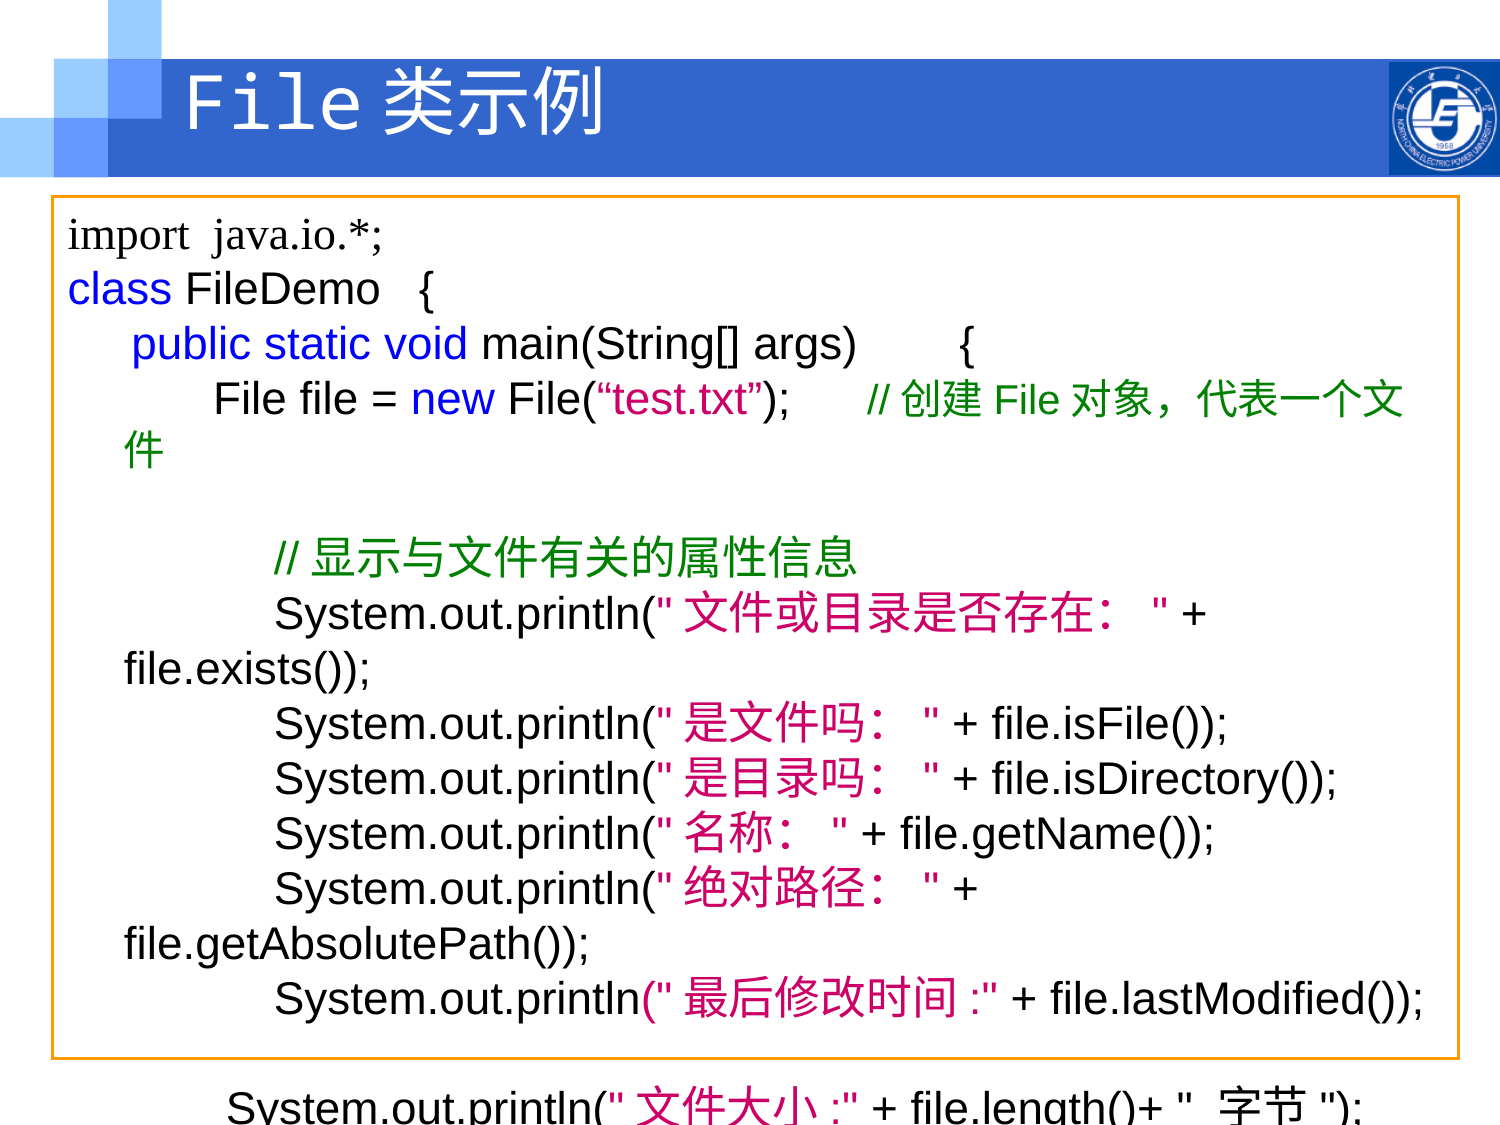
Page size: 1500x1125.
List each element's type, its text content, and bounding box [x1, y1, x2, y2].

title File类示例 [168, 29, 1329, 171]
picture [1389, 62, 1500, 175]
text_box import java.io.*; class FileDemo { public static void main(String[] args) { File file = new File(“test.txt”); //创建File对象，代表一个文件 //显示与文件有关的属性信息 System.out.println("文件或目录是否存在：" + file.exists()); System.out.println("是文件吗：" + file.isFile()); System.out.println("是目录吗：" + file.isDirectory()); System.out.println("名称：" + file.getName()); System.out.println("绝对路径：" + file.getAbsolutePath()); System.out.println("最后修改时间:" + file.lastModified()); System.out.println("文件大小:" + file.length()+ " 字节"); } } [52, 196, 1459, 1059]
